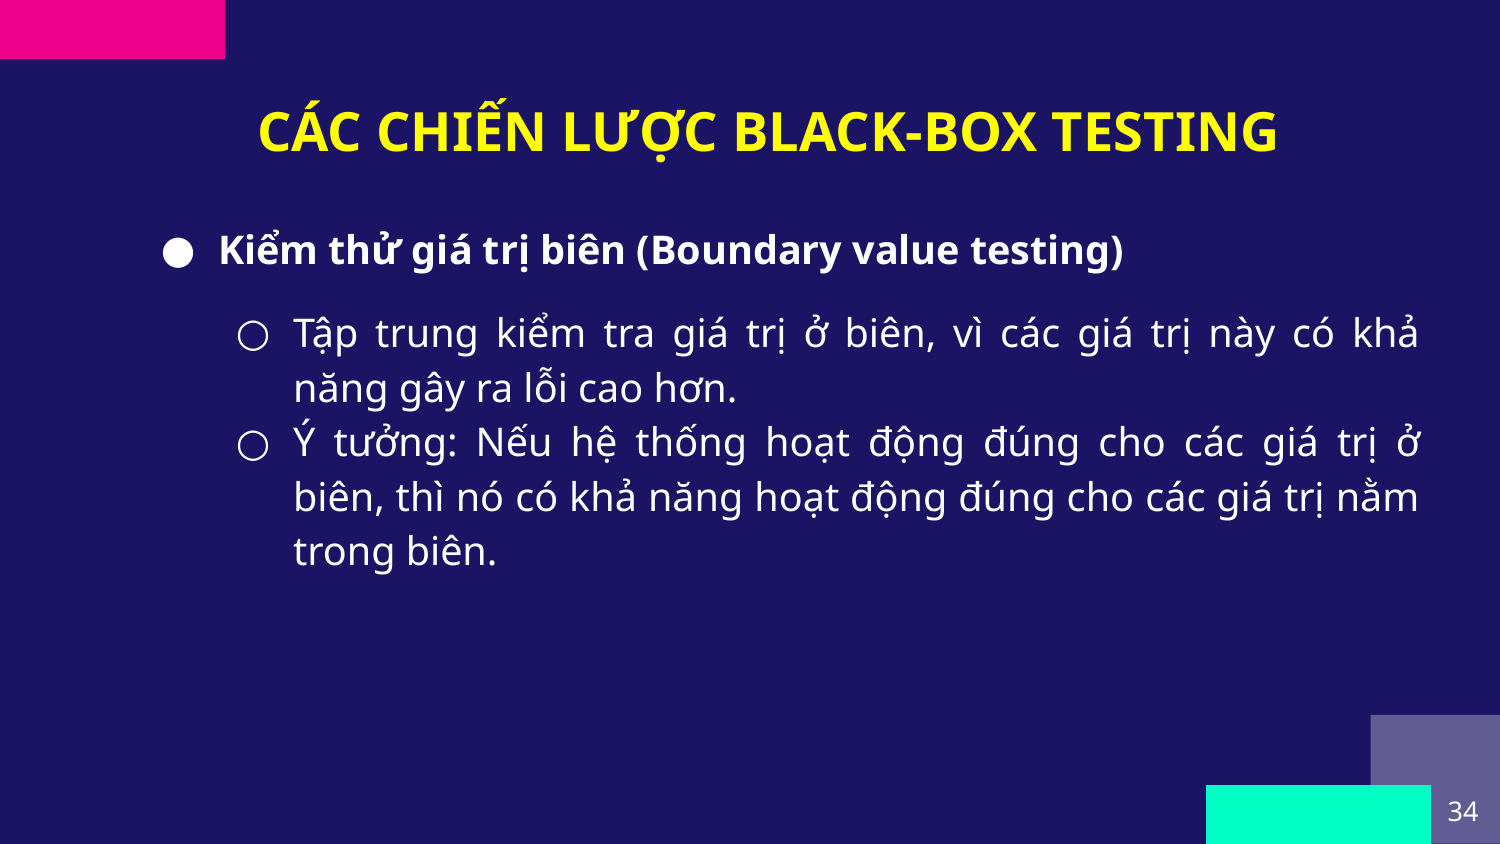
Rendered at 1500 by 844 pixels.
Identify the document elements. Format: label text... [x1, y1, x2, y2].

slide_number ‹#› [1403, 779, 1494, 844]
title Kiểm thử giá trị biên (Boundary value testing) Tập trung kiểm tra giá trị ở biên, vì các giá trị này có khả năng gây ra lỗi cao hơn. Ý tưởng: Nếu hệ thống hoạt động đúng cho các giá trị ở biên, thì nó có khả năng hoạt động đúng cho các giá trị nằm trong biên. [128, 202, 1436, 656]
title CÁC CHIẾN LƯỢC BLACK-BOX TESTING [128, 72, 1410, 162]
